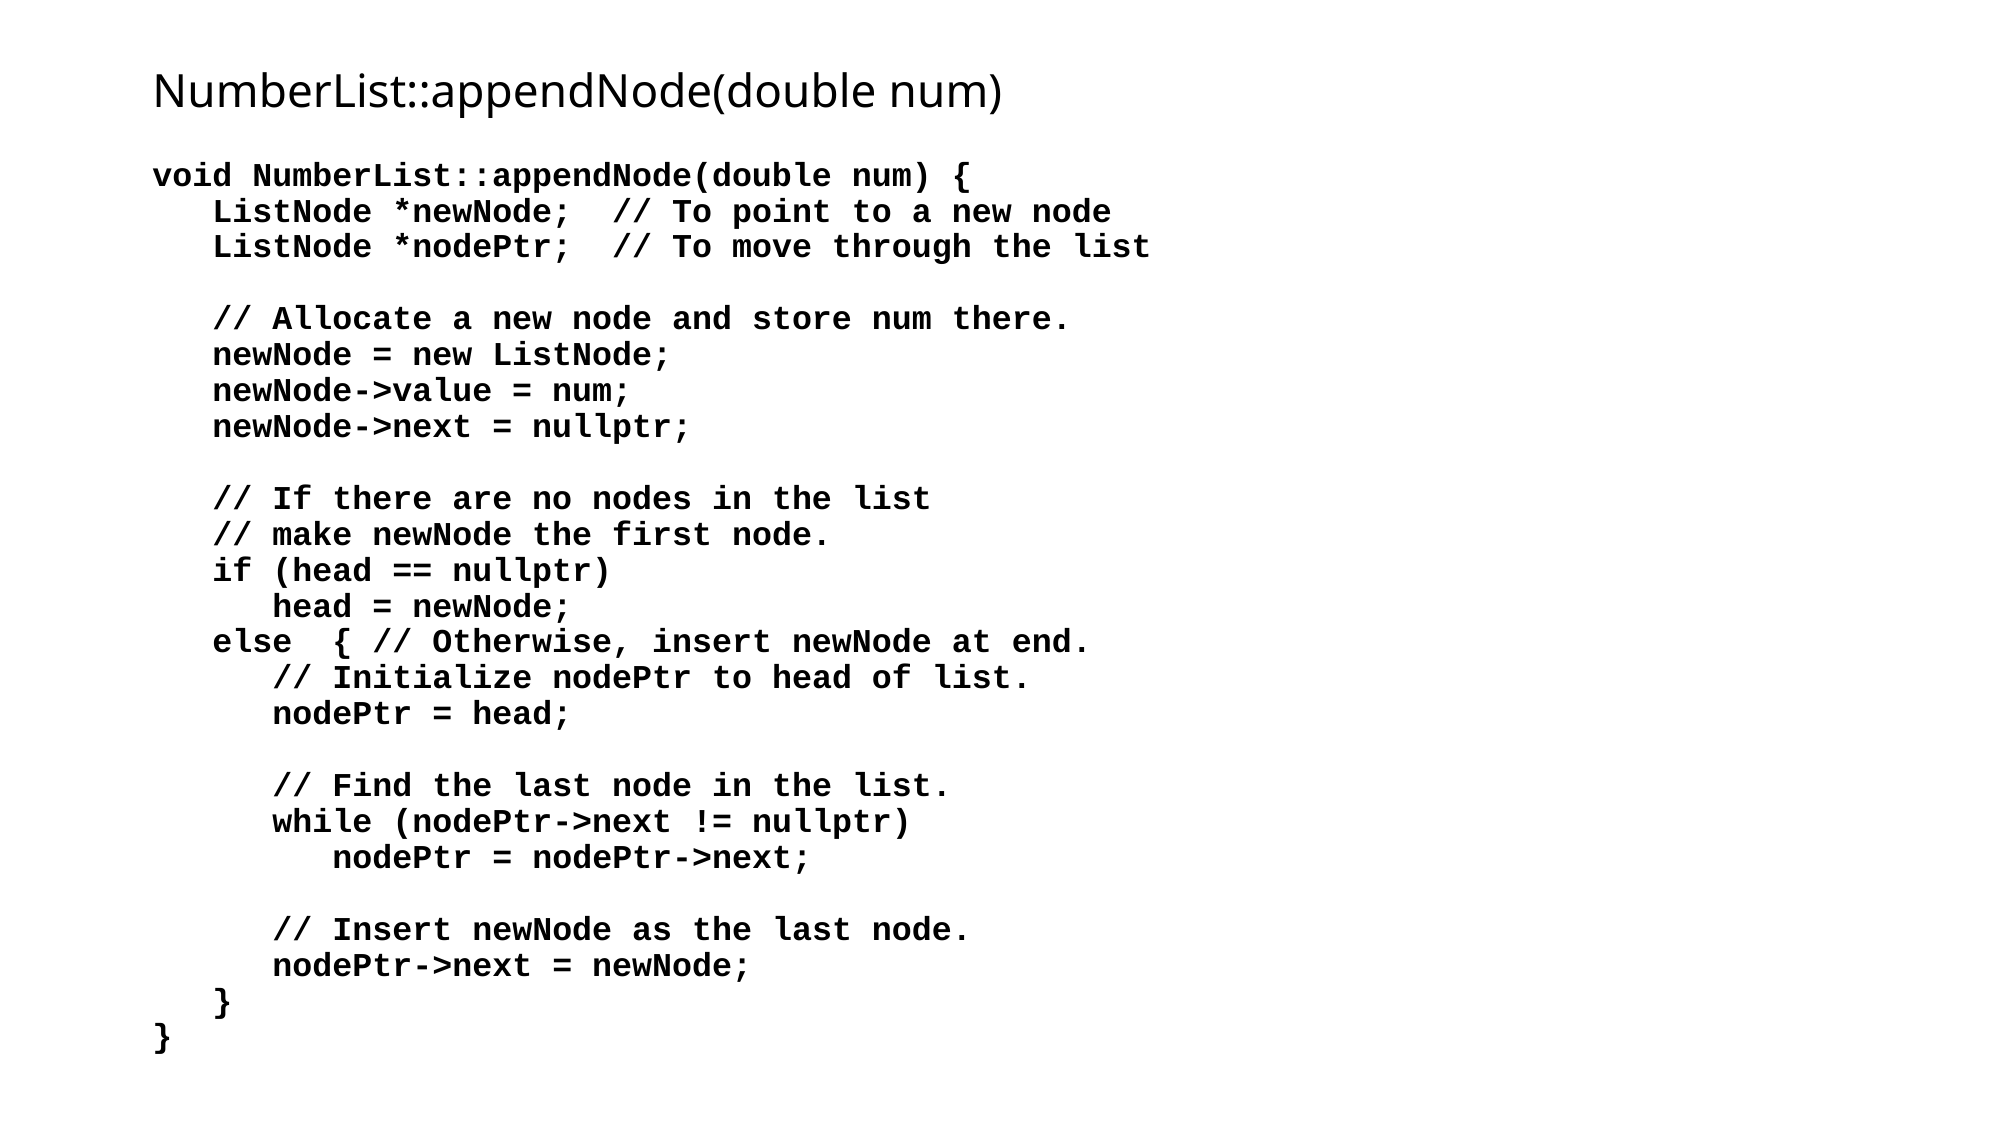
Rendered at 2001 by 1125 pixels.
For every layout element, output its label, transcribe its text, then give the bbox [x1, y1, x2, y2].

list void NumberList::appendNode(double num) { ListNode *newNode; // To point to a new node ListNode *nodePtr; // To move through the list // Allocate a new node and store num there. newNode = new ListNode; newNode->value = num; newNode->next = nullptr; // If there are no nodes in the list // make newNode the first node. if (head == nullptr) head = newNode; else { // Otherwise, insert newNode at end. // Initialize nodePtr to head of list. nodePtr = head; // Find the last node in the list. while (nodePtr->next != nullptr) nodePtr = nodePtr->next; // Insert newNode as the last node. nodePtr->next = newNode; } } [137, 149, 1863, 1100]
title NumberList::appendNode(double num) [137, 59, 1863, 125]
